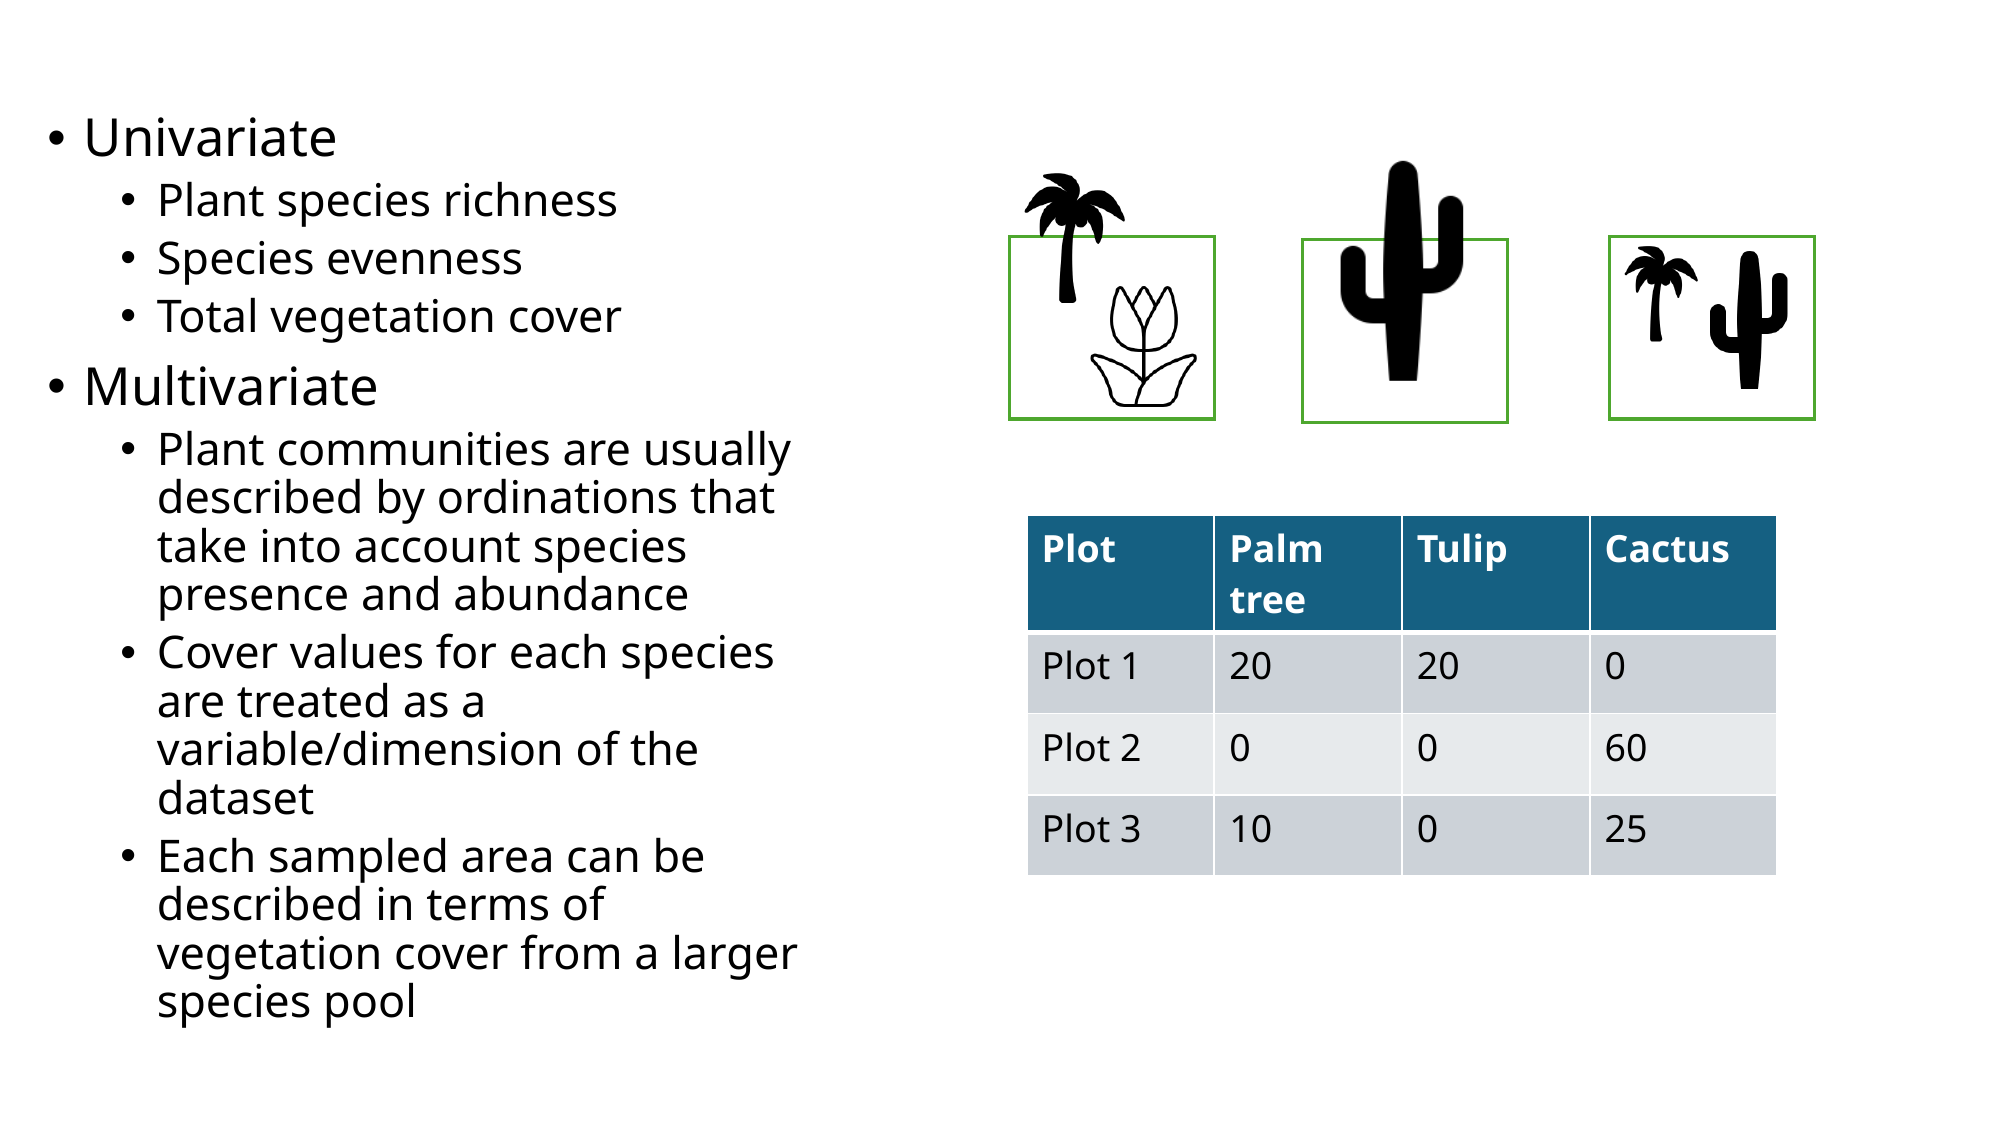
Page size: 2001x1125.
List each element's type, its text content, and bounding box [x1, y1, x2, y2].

picture [1605, 237, 1825, 395]
table_cell 0 [1591, 635, 1776, 713]
table_cell 20 [1215, 635, 1401, 713]
table_cell 0 [1403, 796, 1589, 875]
table_cell 20 [1403, 635, 1589, 713]
picture [1282, 150, 1523, 391]
table_header Palm tree [1215, 516, 1401, 630]
table_header Cactus [1591, 516, 1776, 630]
table_cell Plot 3 [1028, 796, 1213, 875]
table_cell 0 [1403, 714, 1589, 794]
table_cell Plot 2 [1028, 714, 1213, 794]
text_box [1608, 349, 1816, 421]
text_box [1008, 312, 1068, 421]
picture [999, 160, 1220, 422]
table_cell Plot 1 [1028, 635, 1213, 713]
table_cell 60 [1591, 714, 1776, 794]
text_box [1608, 235, 1816, 243]
table_cell 10 [1215, 796, 1401, 875]
table_cell 25 [1591, 796, 1776, 875]
table_header Plot [1028, 516, 1213, 630]
table_header Tulip [1403, 516, 1589, 630]
text_box [1151, 235, 1216, 270]
text_box [1301, 391, 1509, 424]
text_box Univariate Plant species richness Species evenness Total vegetation cover Multivariate Plant communities are usually described by ordinations that take into account species presence and abundance Cover values for each species are treated as a variable/dimension of the dataset Each sampled area can be described in terms of vegetation cover from a larger species pool [32, 104, 823, 1051]
table_cell 0 [1215, 714, 1401, 794]
